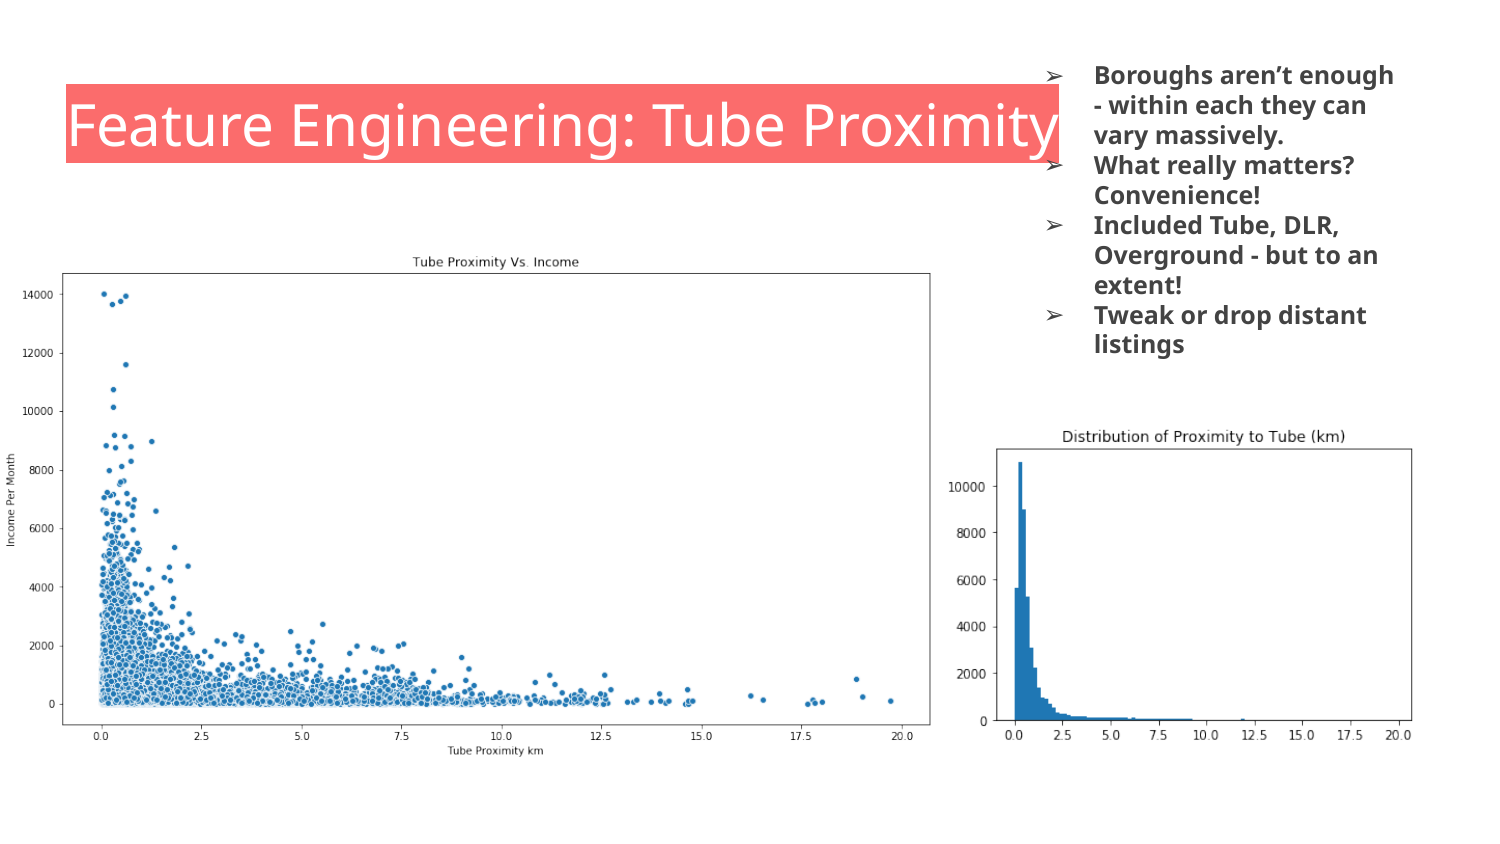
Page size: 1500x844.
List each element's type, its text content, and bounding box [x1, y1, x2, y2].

picture [0, 249, 1426, 764]
title Feature Engineering: Tube Proximity [51, 72, 1003, 167]
text_box Boroughs aren’t enough - within each they can vary massively. What really matters? Convenience! Included Tube, DLR, Overground - but to an extent! Tweak or drop distant listings [1003, 44, 1412, 263]
